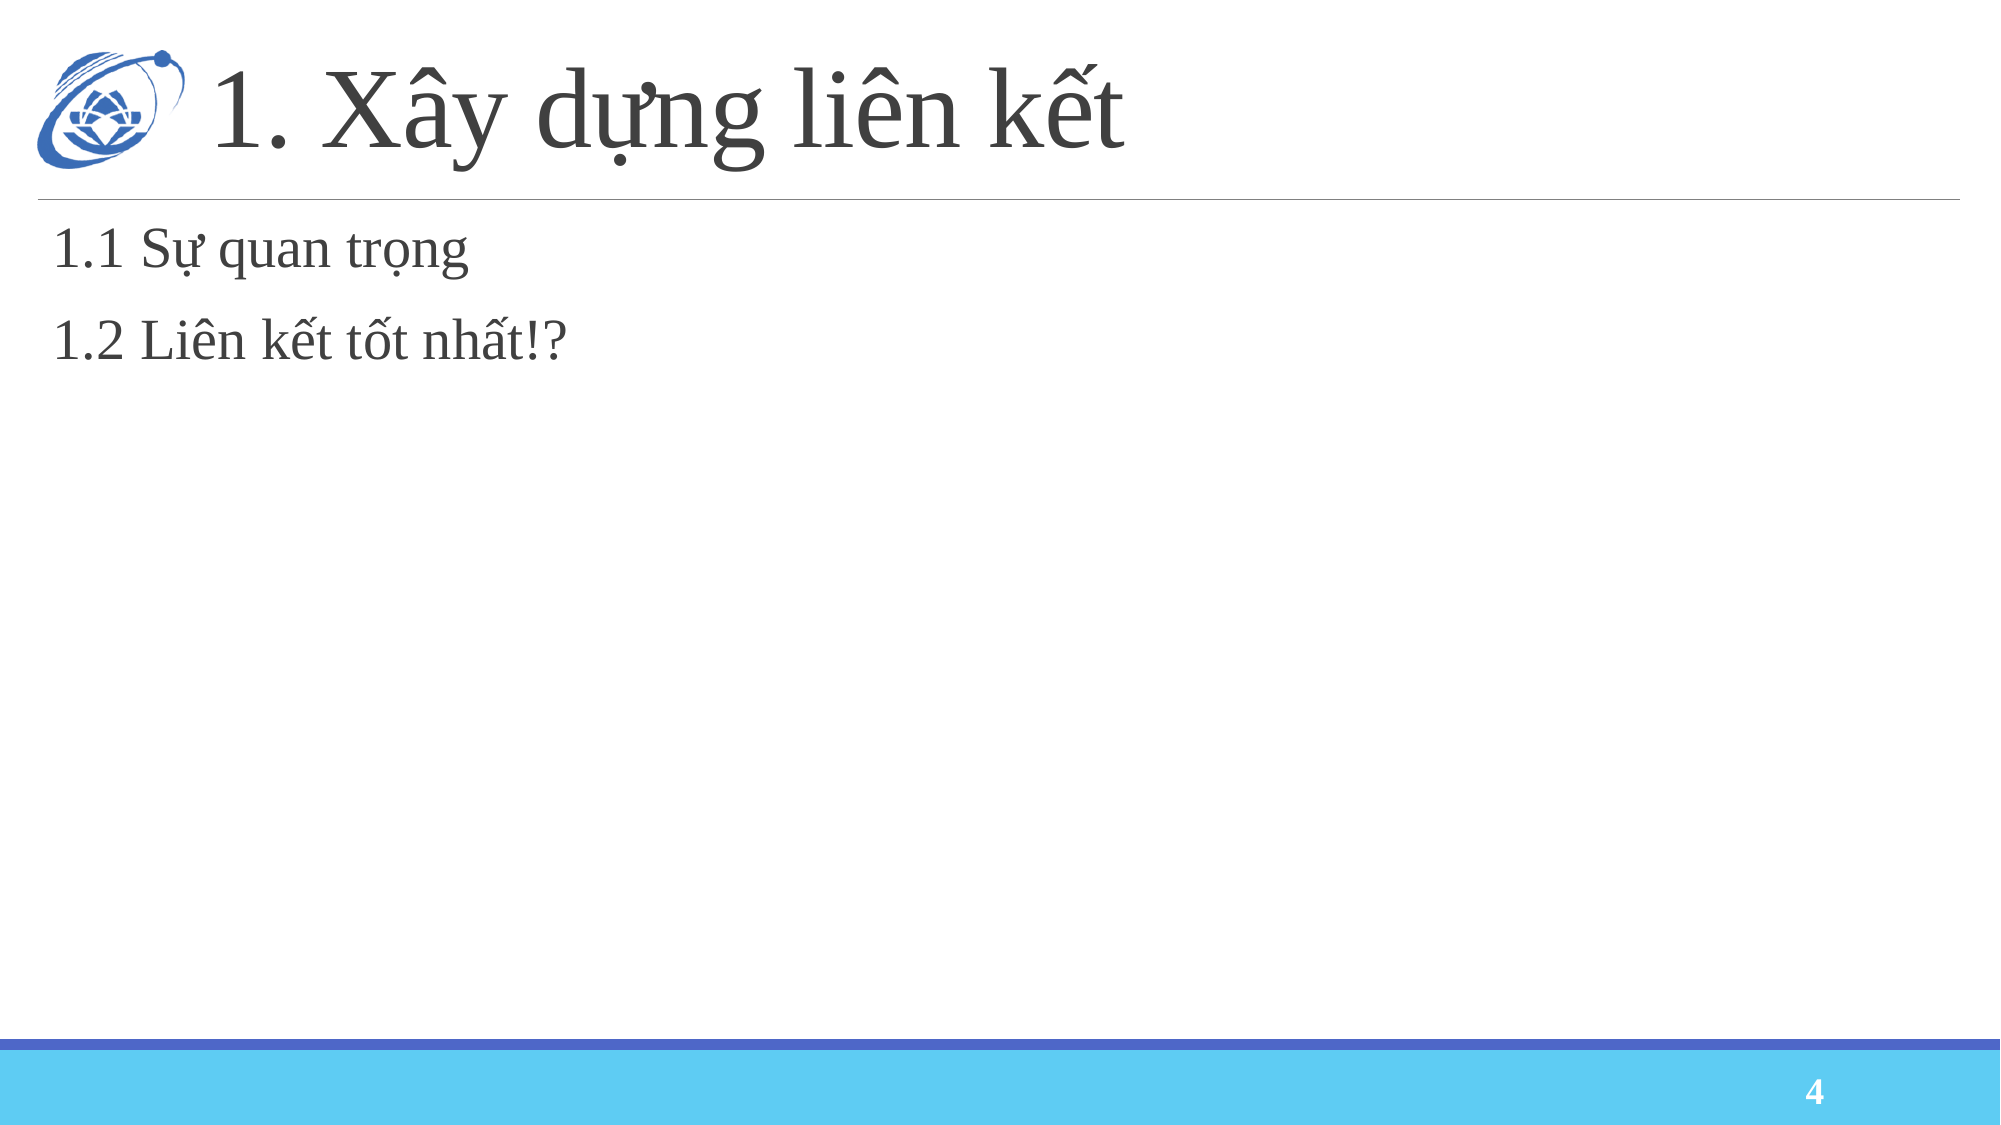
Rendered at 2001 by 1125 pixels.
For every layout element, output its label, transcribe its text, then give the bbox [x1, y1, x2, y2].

picture [37, 34, 185, 183]
title 1. Xây dựng liên kết [193, 47, 1961, 192]
slide_number 4 [1624, 1059, 1840, 1120]
list 1.1 Sự quan trọng 1.2 Liên kết tốt nhất!? [37, 209, 1961, 1011]
